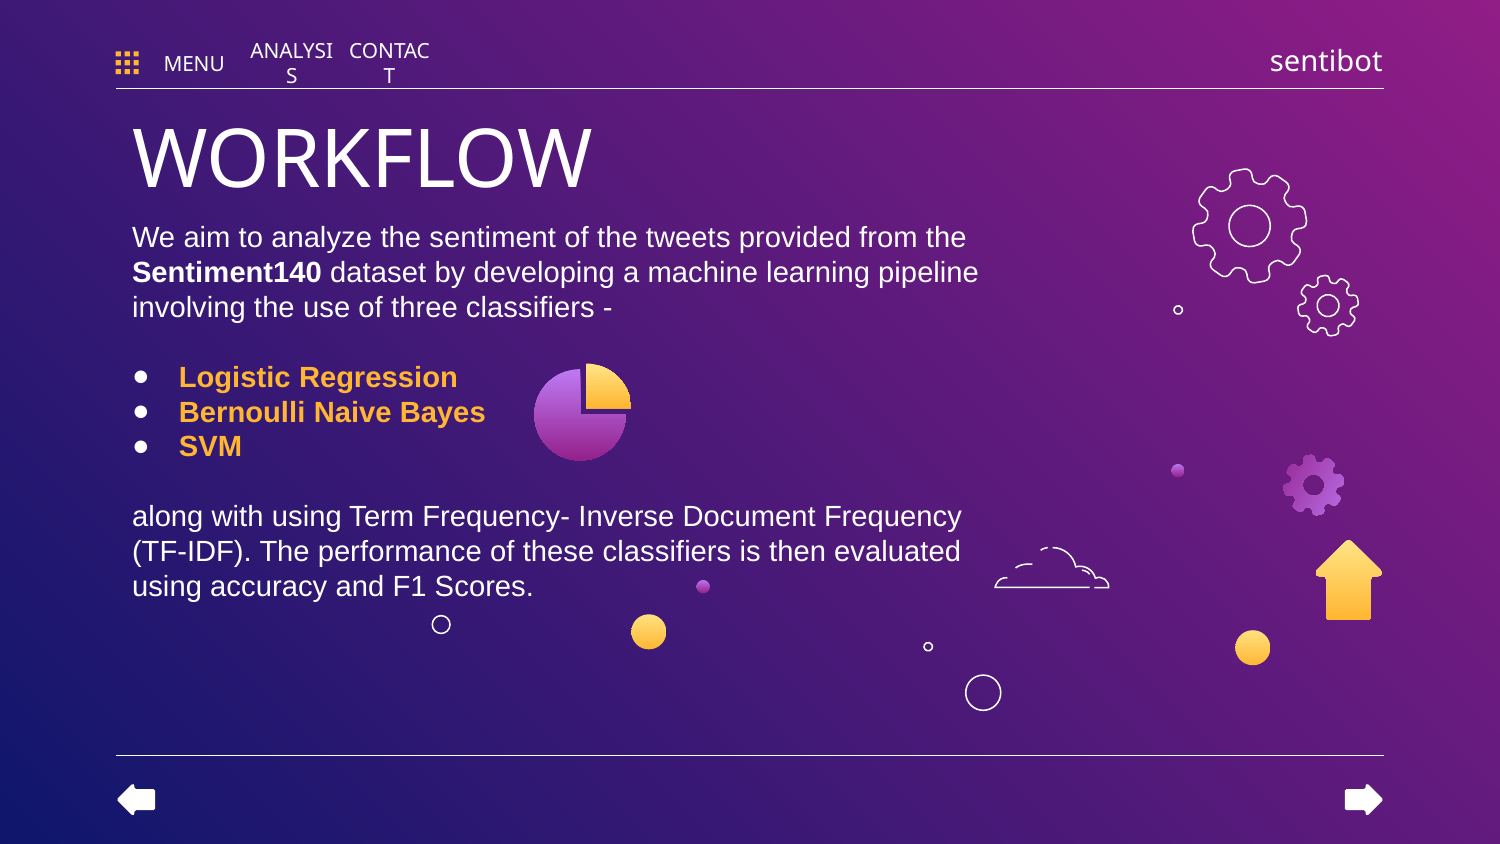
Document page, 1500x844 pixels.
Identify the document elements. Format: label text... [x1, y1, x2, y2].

text_box sentibot [1158, 34, 1383, 85]
text_box [117, 784, 156, 816]
text_box MENU [151, 45, 237, 81]
text_box [696, 580, 710, 594]
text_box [530, 363, 632, 465]
text_box [631, 614, 667, 650]
text_box [1192, 169, 1307, 283]
text_box [1344, 784, 1383, 816]
text_box [1171, 464, 1185, 478]
text_box [1235, 630, 1271, 666]
text_box [1297, 275, 1359, 336]
text_box CONTACT [346, 45, 433, 81]
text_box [115, 50, 139, 75]
text_box [1315, 539, 1382, 621]
text_box ANALYSIS [248, 45, 335, 81]
subtitle We aim to analyze the sentiment of the tweets provided from the Sentiment140 dataset by developing a machine learning pipeline involving the use of three classifiers - Logistic Regression Bernoulli Naive Bayes SVM along with using Term Frequency- Inverse Document Frequency (TF-IDF). The performance of these classifiers is then evaluated using accuracy and F1 Scores. [117, 203, 1001, 607]
text_box [1283, 454, 1344, 516]
text_box [109, 45, 145, 81]
title WORKFLOW [117, 90, 1383, 191]
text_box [994, 547, 1110, 588]
